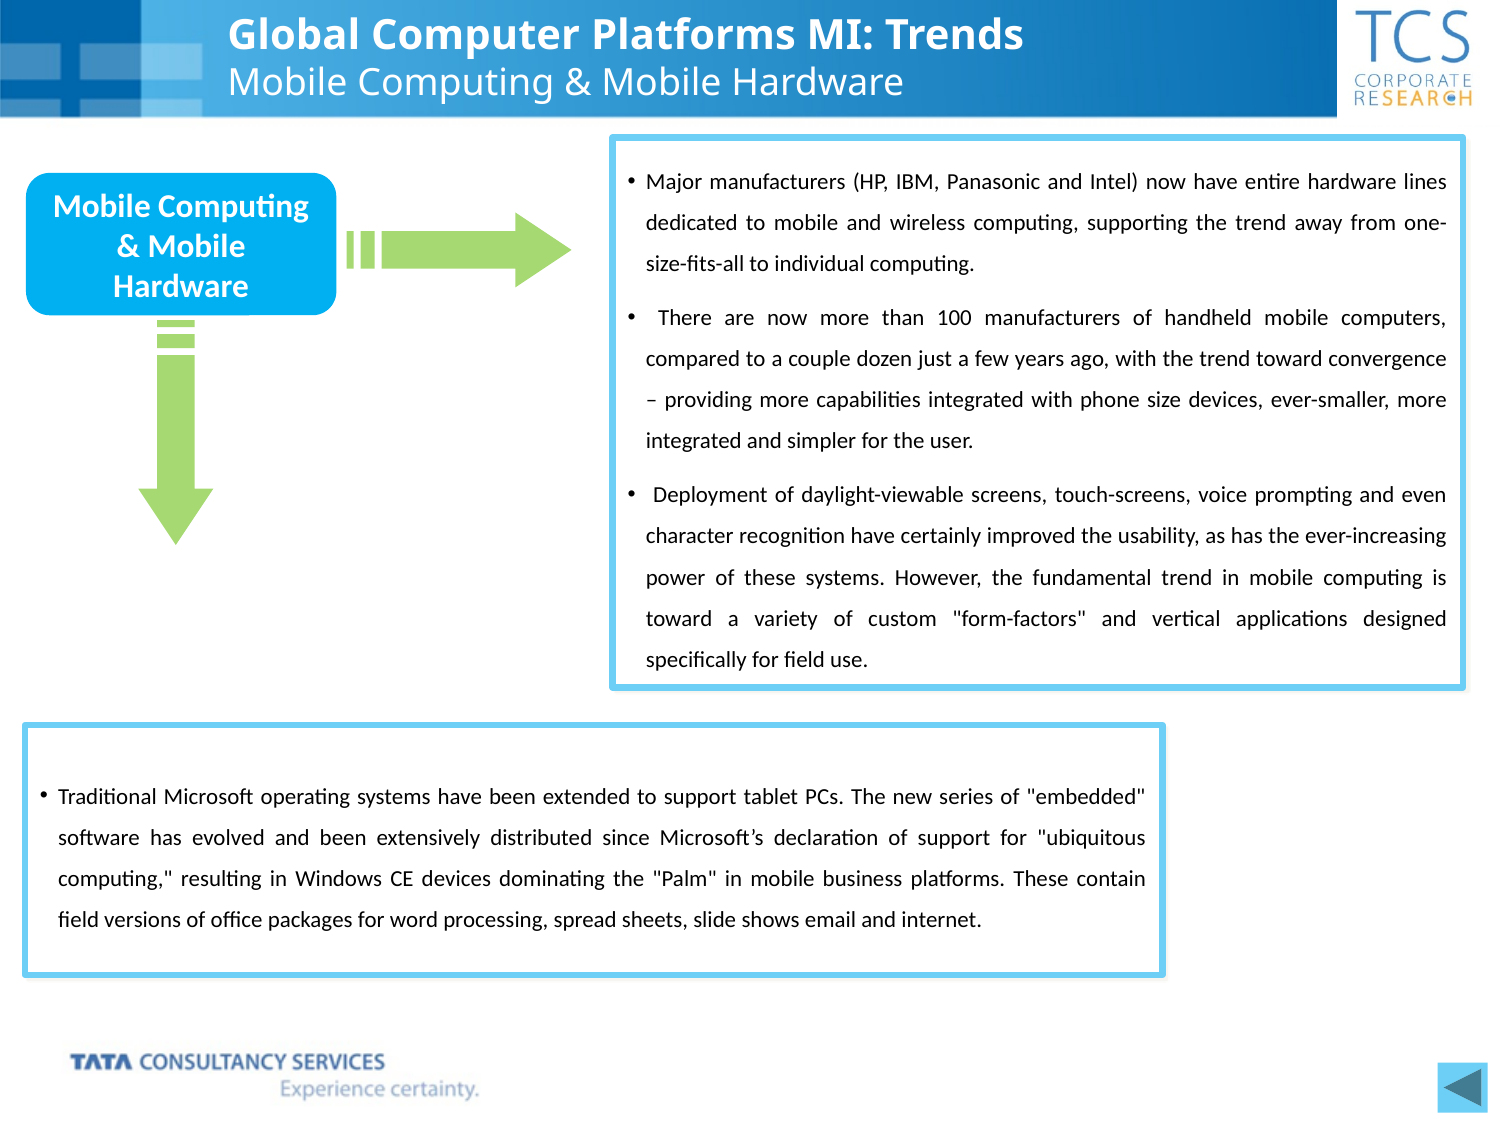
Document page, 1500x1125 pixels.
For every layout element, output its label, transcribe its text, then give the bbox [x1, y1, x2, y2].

text_box [360, 231, 375, 269]
text_box [157, 334, 195, 349]
text_box Mobile Computing & Mobile Hardware [25, 172, 337, 316]
picture [0, 0, 1500, 1124]
text_box [1437, 1062, 1488, 1113]
text_box [346, 231, 354, 269]
list Major manufacturers (HP, IBM, Panasonic and Intel) now have entire hardware lines dedicated to mobile and wireless computing, supporting the trend away from one-size-fits-all to individual computing. There are now more than 100 manufacturers of handheld mobile computers, compared to a couple dozen just a few years ago, with the trend toward convergence – providing more capabilities integrated with phone size devices, ever-smaller, more integrated and simpler for the user. Deployment of daylight-viewable screens, touch-screens, voice prompting and even character recognition have certainly improved the usability, as has the ever-increasing power of these systems. However, the fundamental trend in mobile computing is toward a variety of custom "form-factors" and vertical applications designed specifically for field use. [612, 137, 1464, 688]
text_box [381, 212, 572, 288]
text_box Traditional Microsoft operating systems have been extended to support tablet PCs. The new series of "embedded" software has evolved and been extensively distributed since Microsoft’s declaration of support for "ubiquitous computing," resulting in Windows CE devices dominating the "Palm" in mobile business platforms. These contain field versions of office packages for word processing, spread sheets, slide shows email and internet. [24, 725, 1163, 975]
text_box Global Computer Platforms MI: Trends Mobile Computing & Mobile Hardware [212, 0, 1363, 125]
text_box [157, 320, 195, 328]
text_box [138, 355, 214, 546]
